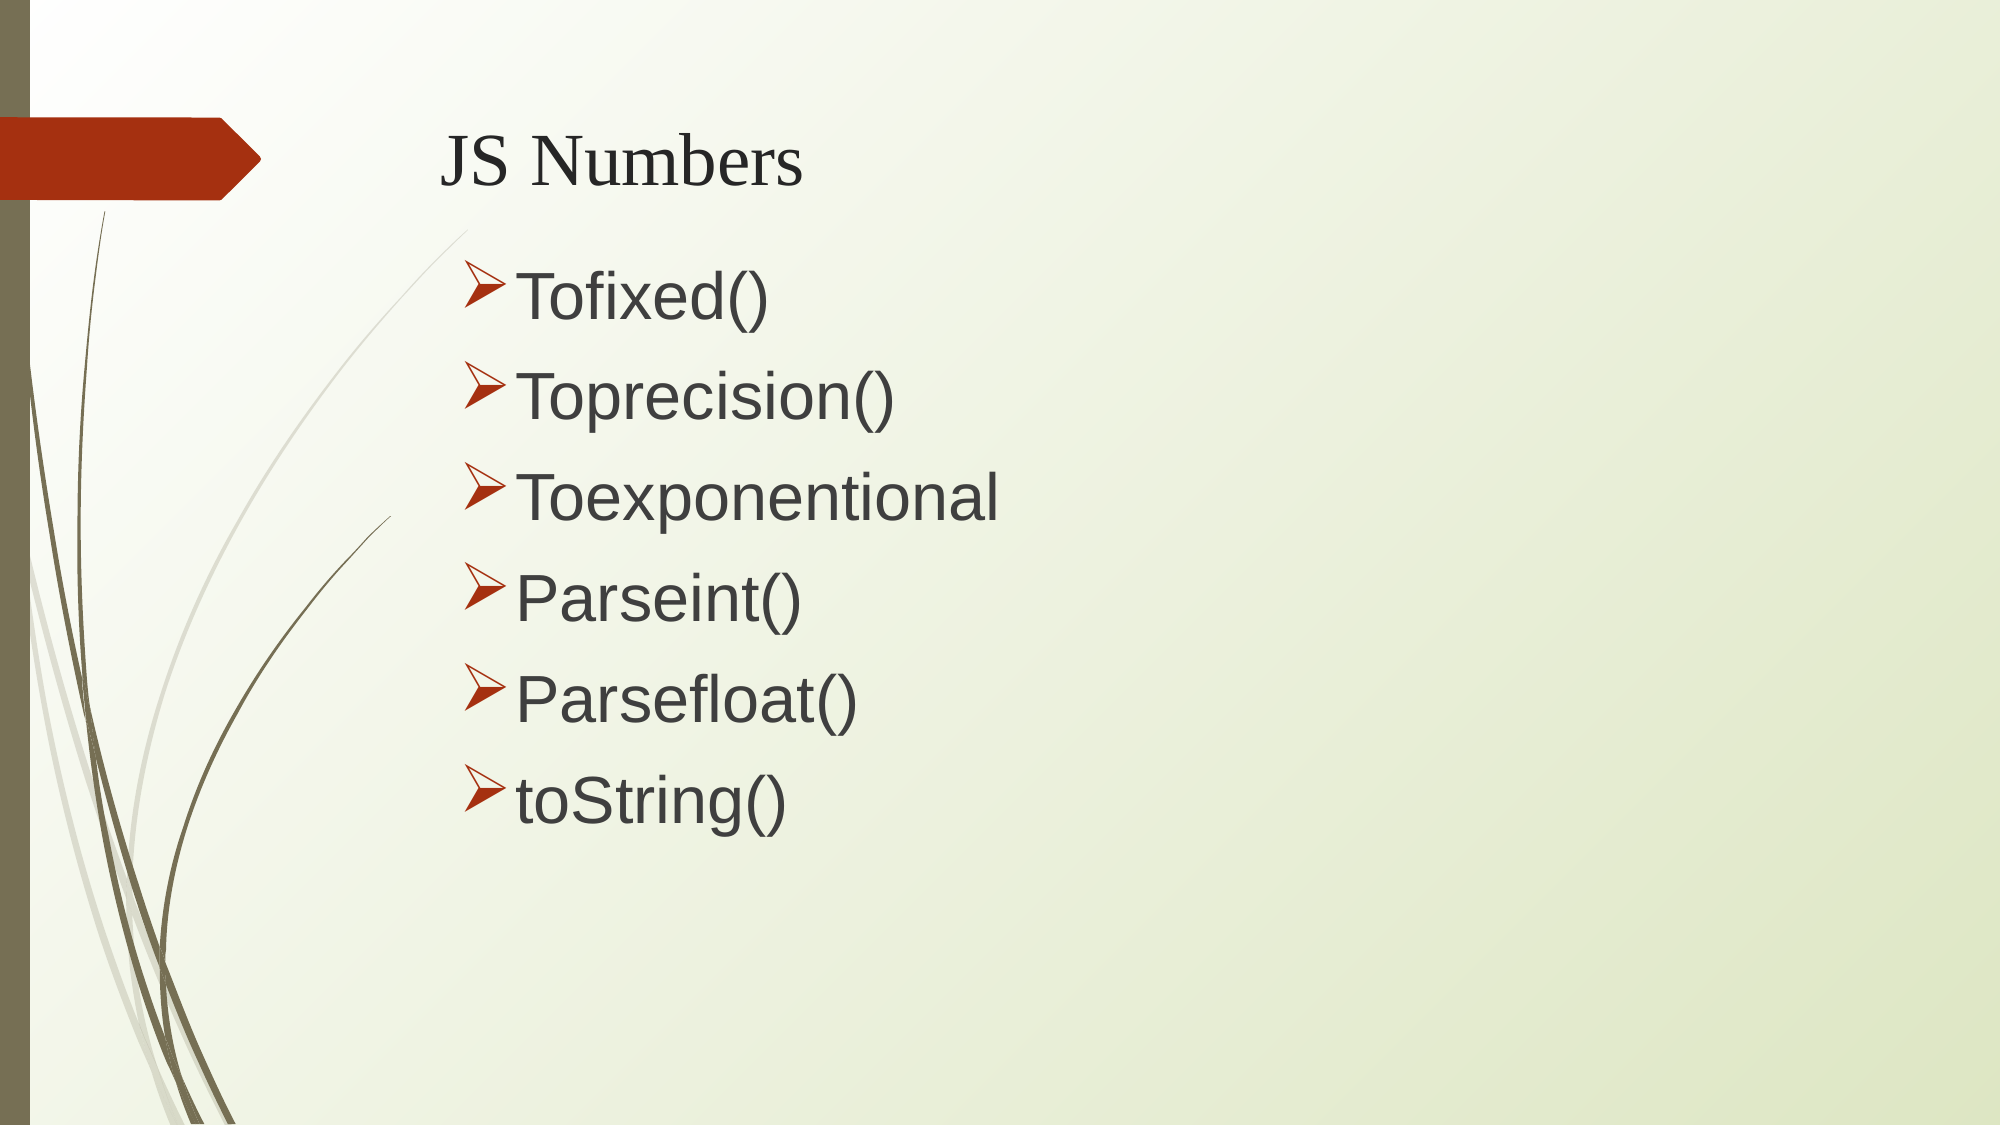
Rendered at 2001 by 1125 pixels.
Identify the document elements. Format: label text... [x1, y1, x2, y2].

title JS Numbers [425, 102, 1888, 244]
list Tofixed() Toprecision() Toexponentional Parseint() Parsefloat() toString() [425, 244, 1888, 1050]
